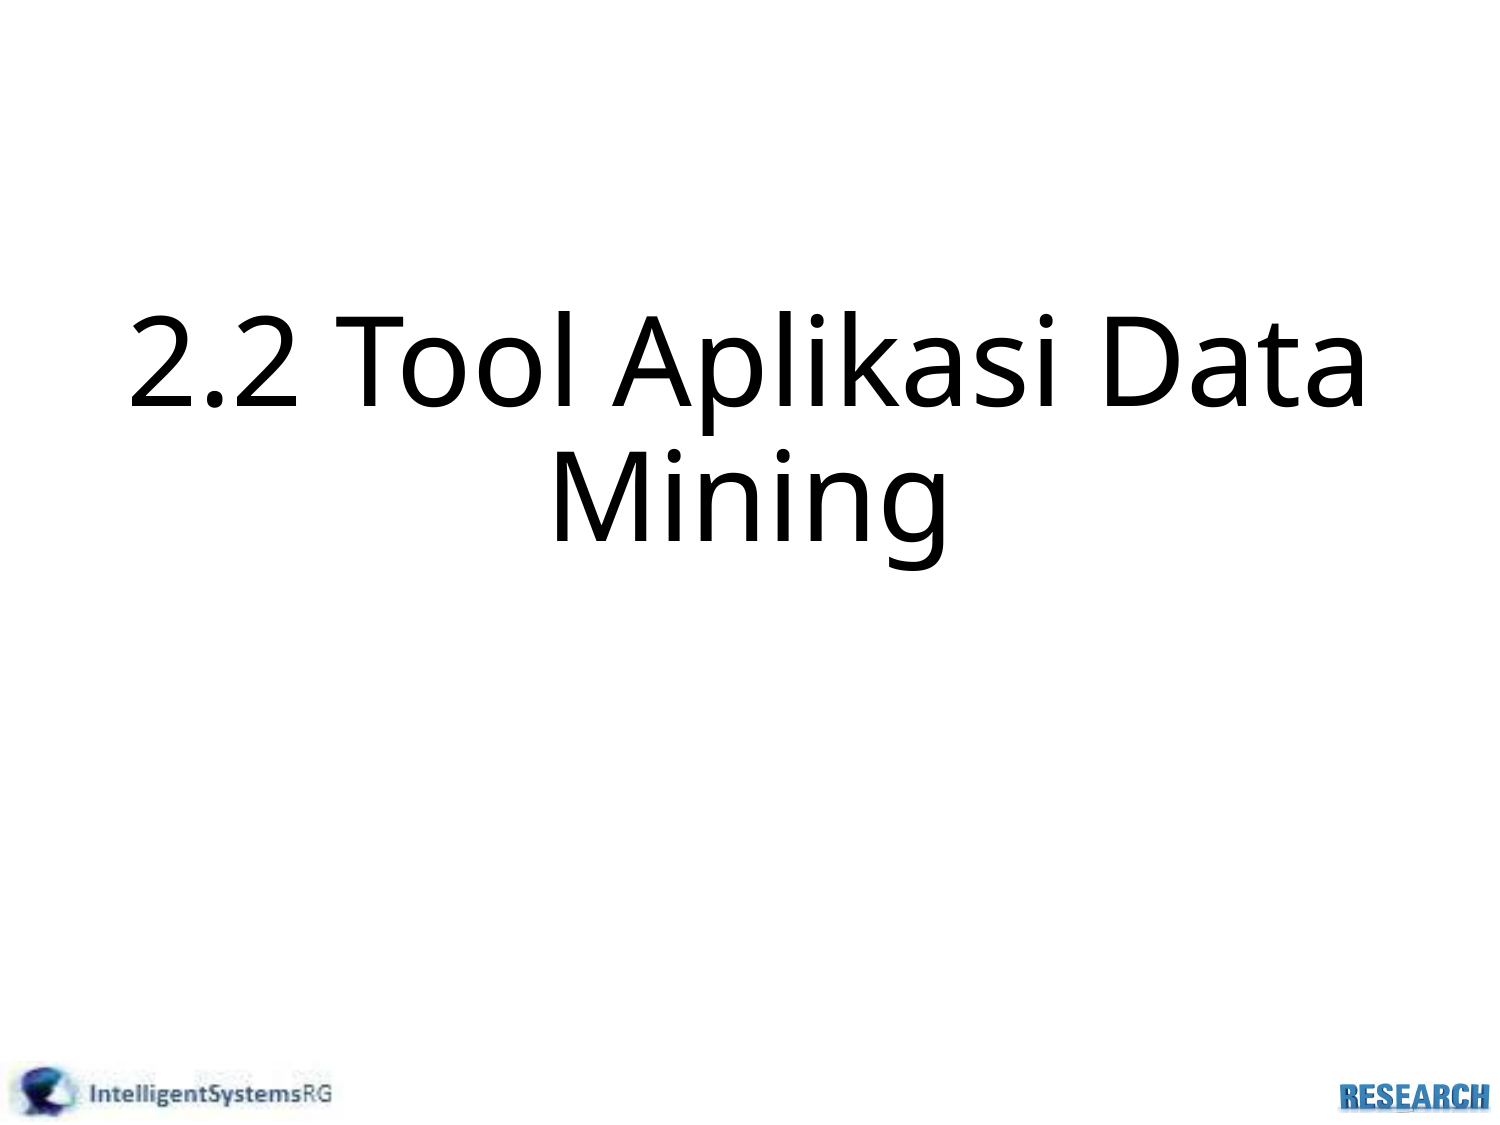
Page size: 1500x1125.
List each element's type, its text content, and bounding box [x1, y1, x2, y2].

title 2.2 Tool Aplikasi Data Mining [0, 184, 1500, 576]
picture [1337, 1078, 1491, 1113]
picture [0, 1061, 344, 1122]
